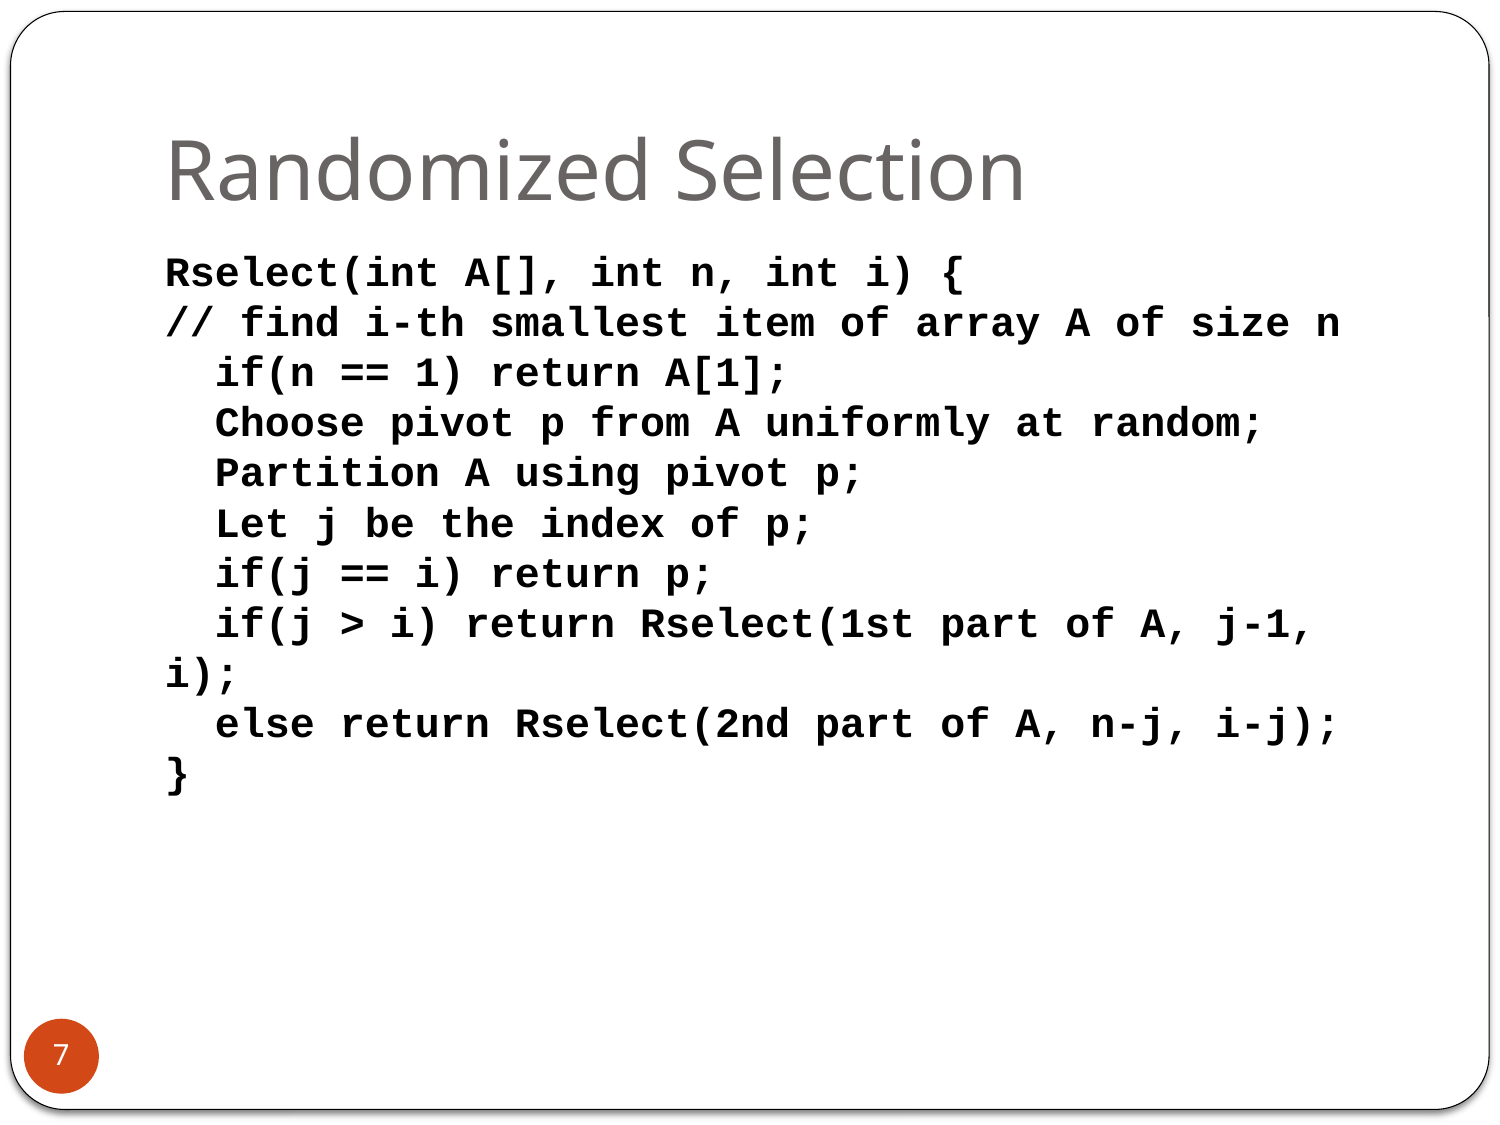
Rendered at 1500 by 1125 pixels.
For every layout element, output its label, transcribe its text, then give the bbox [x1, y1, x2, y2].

list Rselect(int A[], int n, int i) { // find i-th smallest item of array A of size n if(n == 1) return A[1]; Choose pivot p from A uniformly at random; Partition A using pivot p; Let j be the index of p; if(j == i) return p; if(j > i) return Rselect(1st part of A, j-1, i); else return Rselect(2nd part of A, n-j, i-j); } [150, 237, 1425, 988]
title Randomized Selection [150, 45, 1425, 233]
slide_number 7 [23, 1018, 99, 1094]
